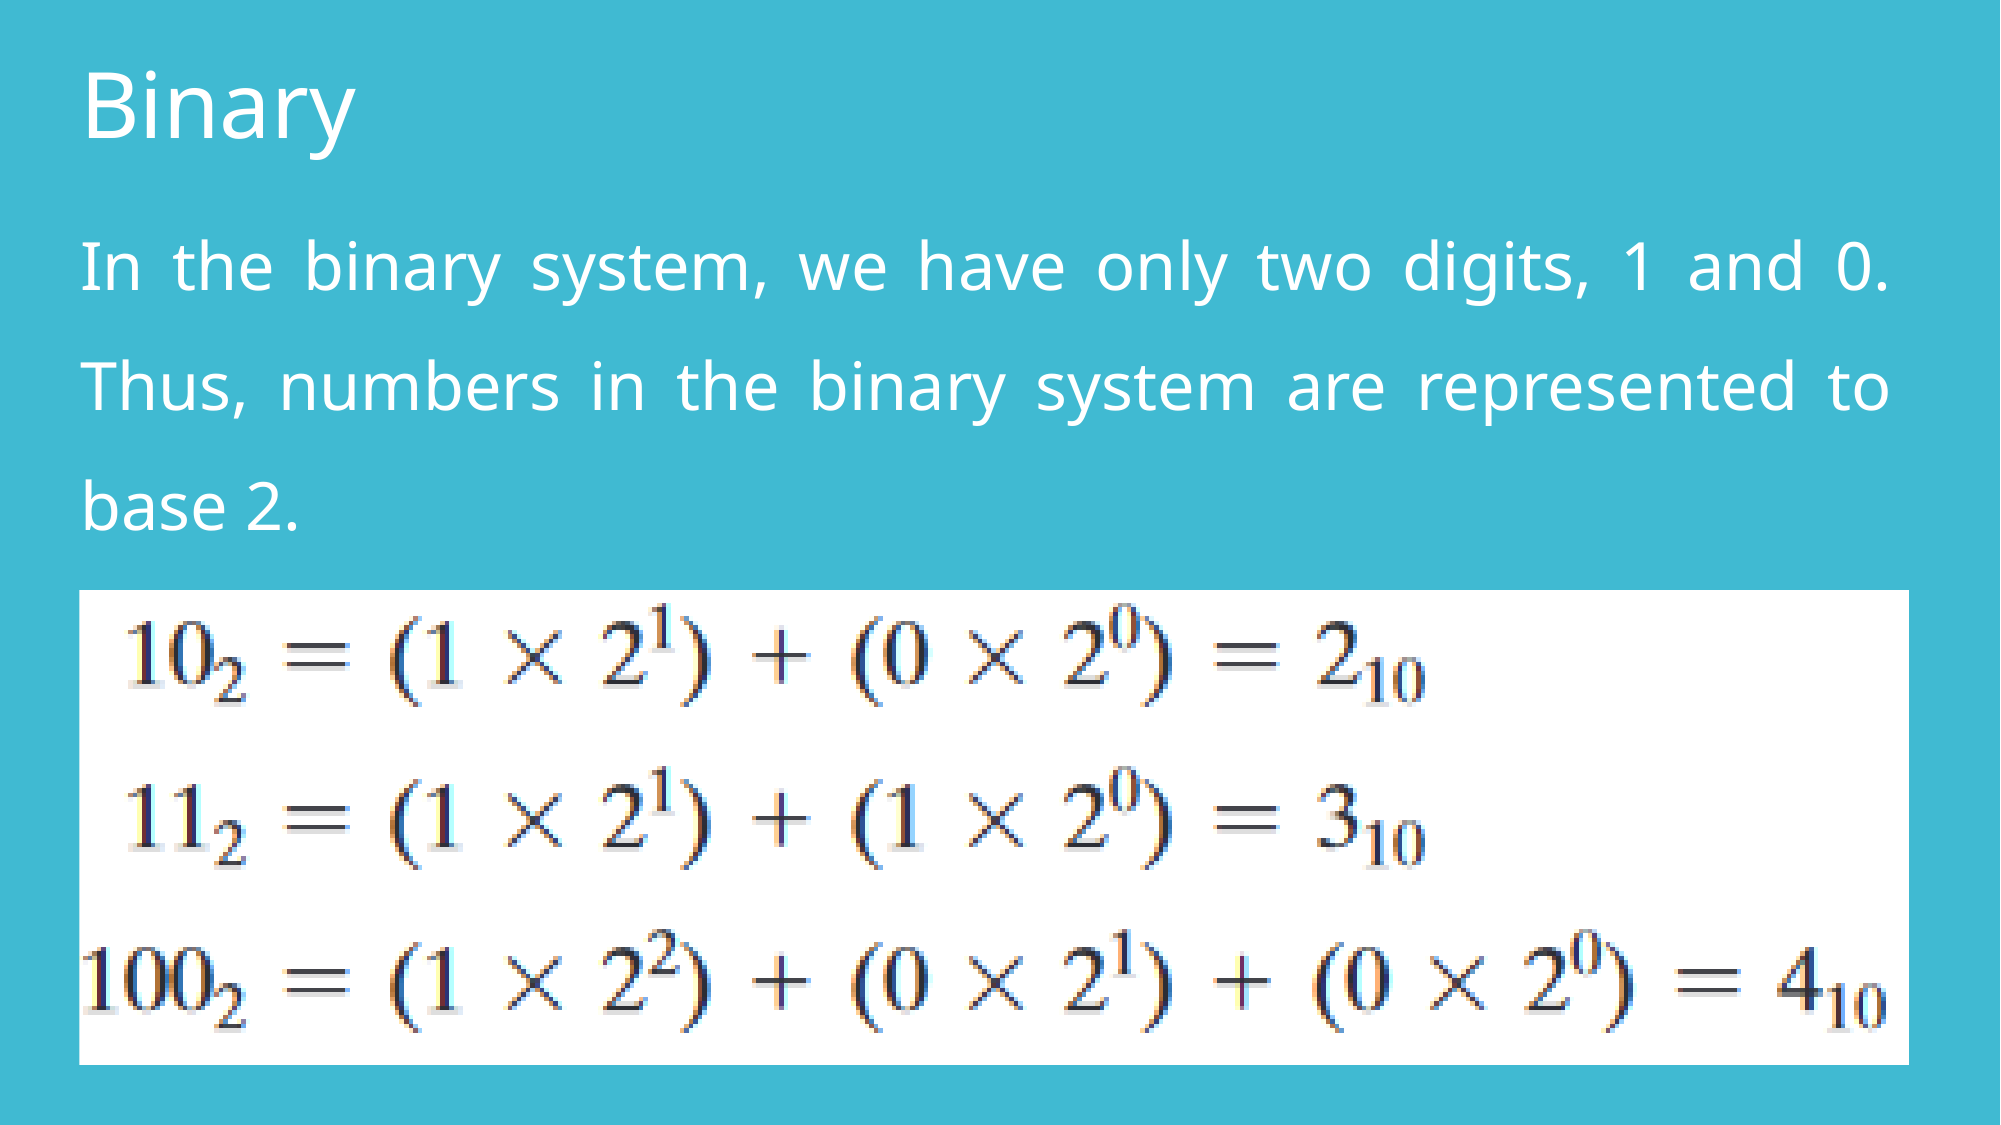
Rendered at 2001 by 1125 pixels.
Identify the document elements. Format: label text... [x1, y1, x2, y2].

title Binary [64, 0, 1790, 176]
list In the binary system, we have only two digits, 1 and 0. Thus, numbers in the binary system are represented to base 2. [64, 176, 1909, 1065]
picture [79, 590, 1909, 1065]
